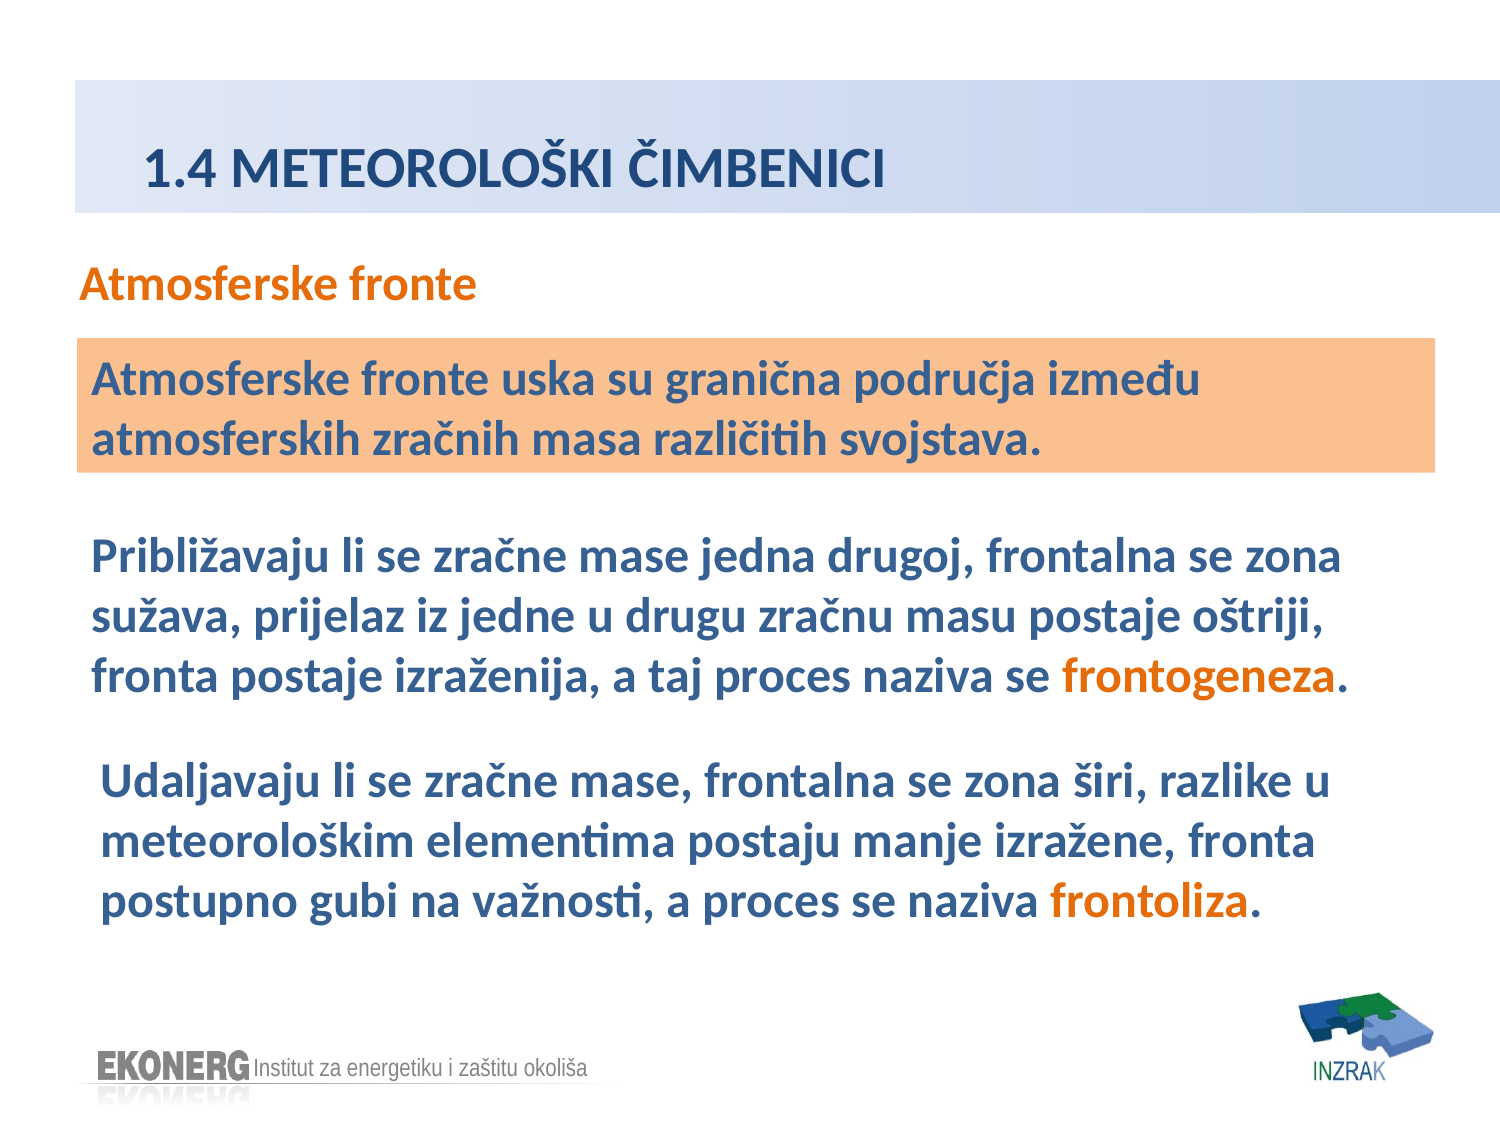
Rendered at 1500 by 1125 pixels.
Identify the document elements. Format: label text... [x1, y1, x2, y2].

text_box Atmosferske fronte [65, 243, 620, 319]
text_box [61, 1038, 636, 1112]
title 1.4 METEOROLOŠKI ČIMBENICI [75, 80, 1500, 213]
text_box Približavaju li se zračne mase jedna drugoj, frontalna se zona sužava, prijelaz iz jedne u drugu zračnu masu postaje oštriji, fronta postaje izraženija, a taj proces naziva se frontogeneza. [77, 515, 1459, 710]
text_box Atmosferske fronte uska su granična područja između atmosferskih zračnih masa različitih svojstava. [77, 338, 1436, 473]
picture [1298, 992, 1434, 1088]
text_box Udaljavaju li se zračne mase, frontalna se zona širi, razlike u meteorološkim elementima postaju manje izražene, fronta postupno gubi na važnosti, a proces se naziva frontoliza. [85, 739, 1459, 935]
